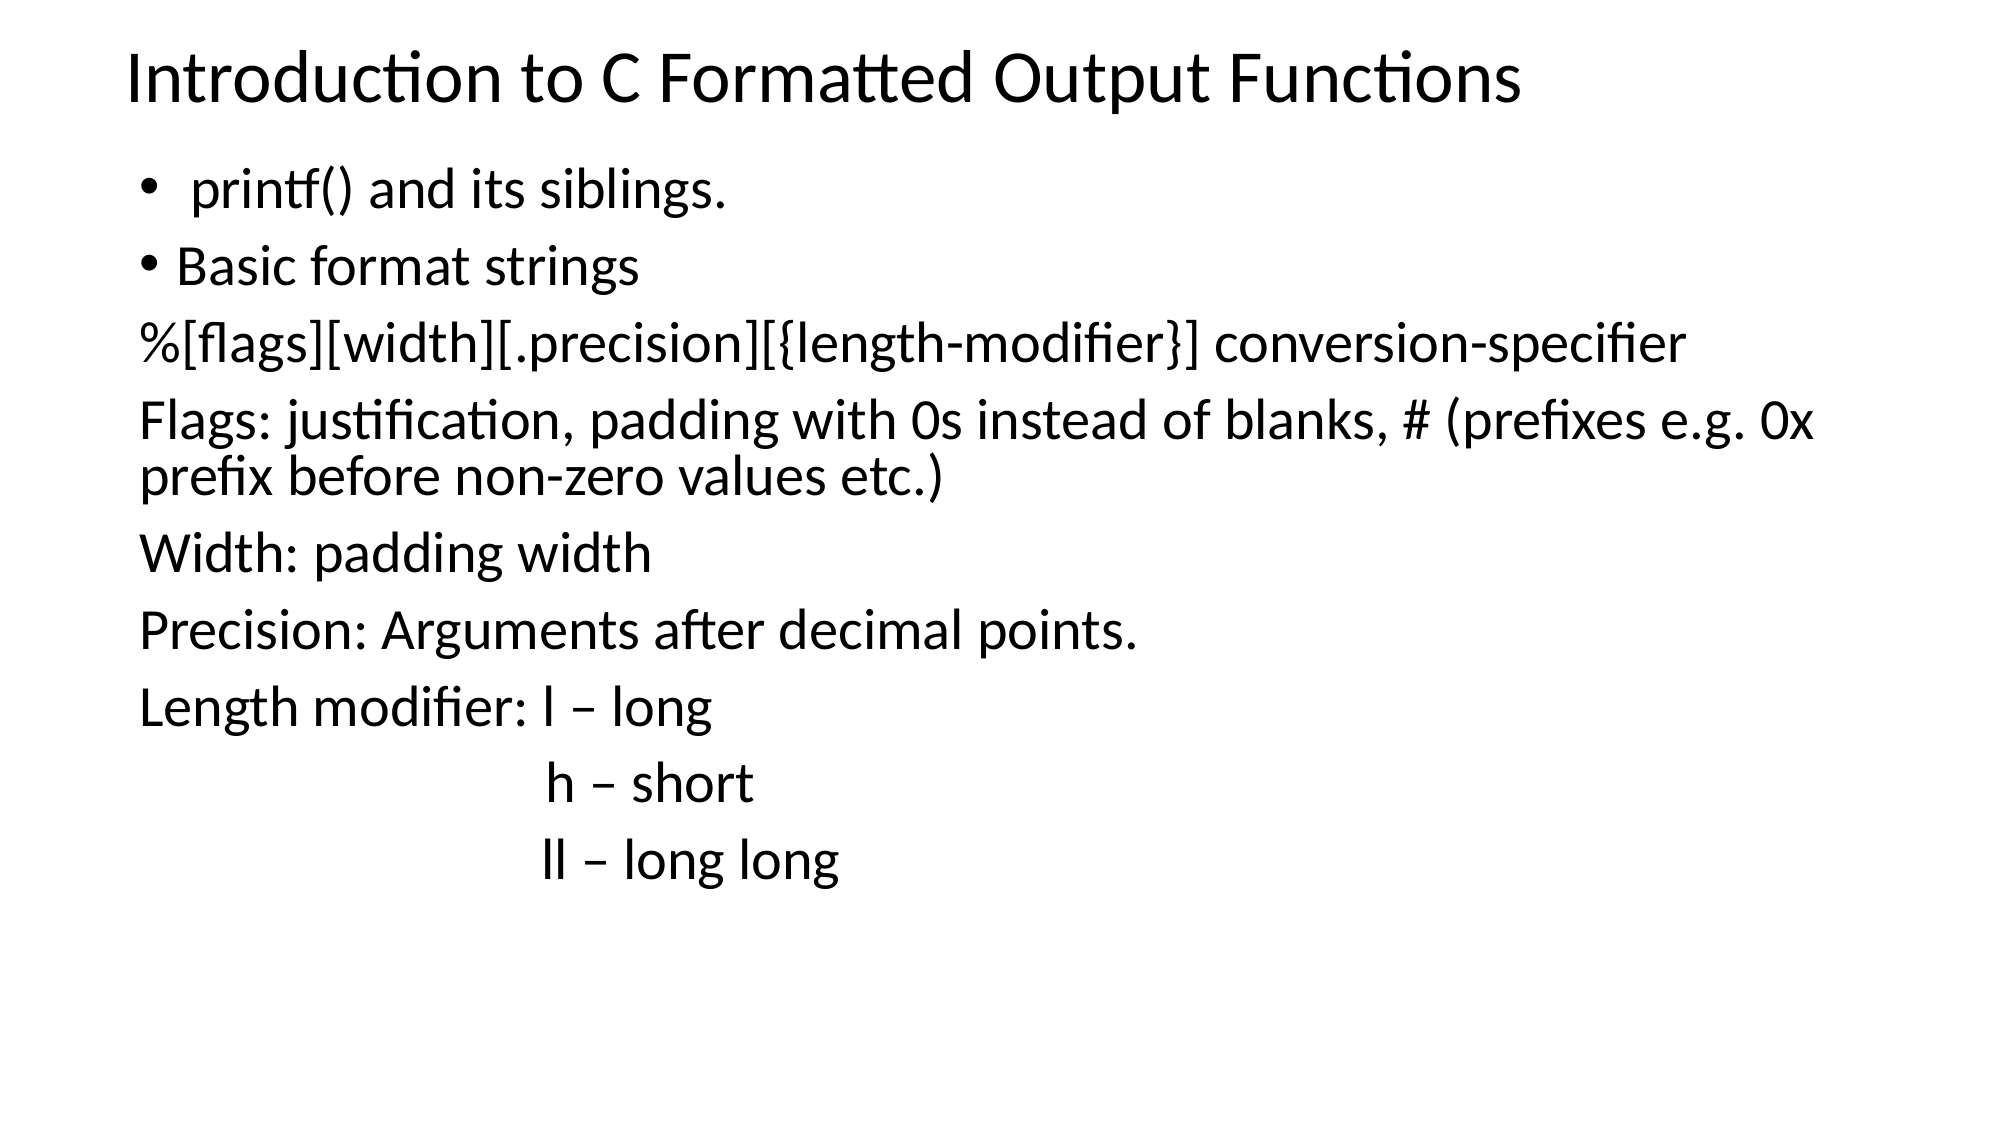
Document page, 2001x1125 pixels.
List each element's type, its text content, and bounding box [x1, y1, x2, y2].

title Introduction to C Formatted Output Functions [110, 0, 1863, 157]
list printf() and its siblings. Basic format strings %[flags][width][.precision][{length-modifier}] conversion-specifier Flags: justification, padding with 0s instead of blanks, # (prefixes e.g. 0x prefix before non-zero values etc.) Width: padding width Precision: Arguments after decimal points. Length modifier: l – long h – short ll – long long [124, 156, 1863, 1014]
